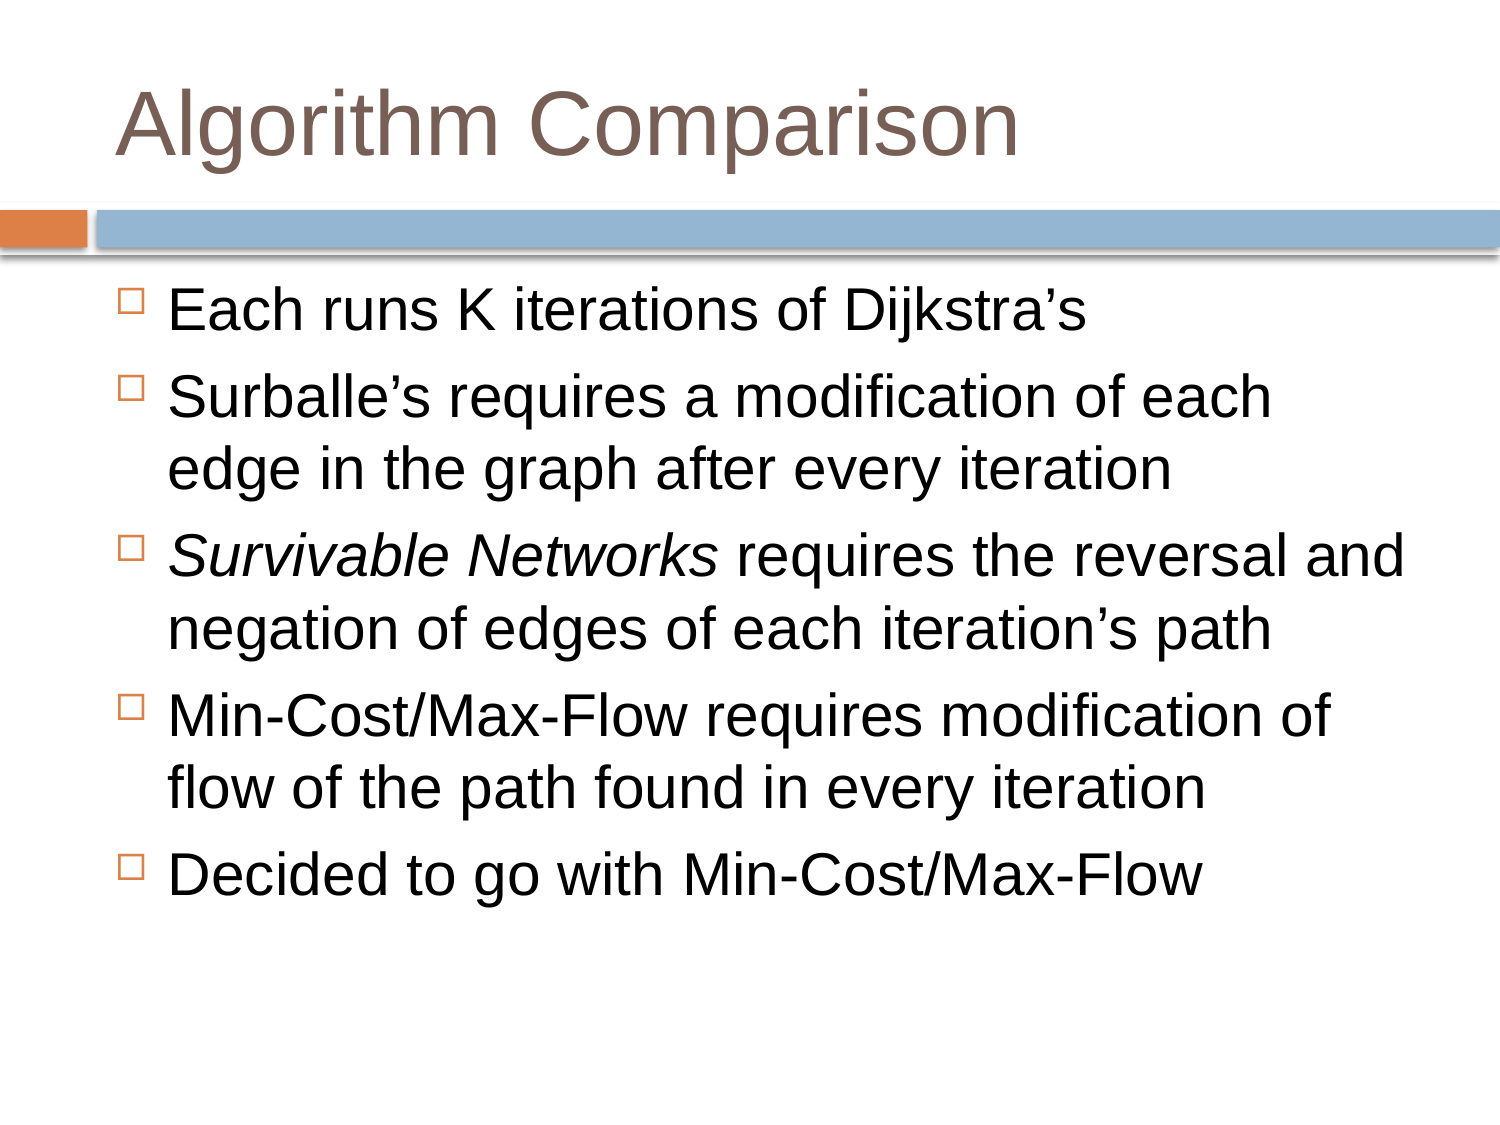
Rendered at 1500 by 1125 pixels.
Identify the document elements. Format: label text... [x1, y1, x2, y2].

list Each runs K iterations of Dijkstra’s Surballe’s requires a modification of each edge in the graph after every iteration Survivable Networks requires the reversal and negation of edges of each iteration’s path Min-Cost/Max-Flow requires modification of flow of the path found in every iteration Decided to go with Min-Cost/Max-Flow [100, 262, 1438, 1000]
title Algorithm Comparison [100, 37, 1438, 200]
